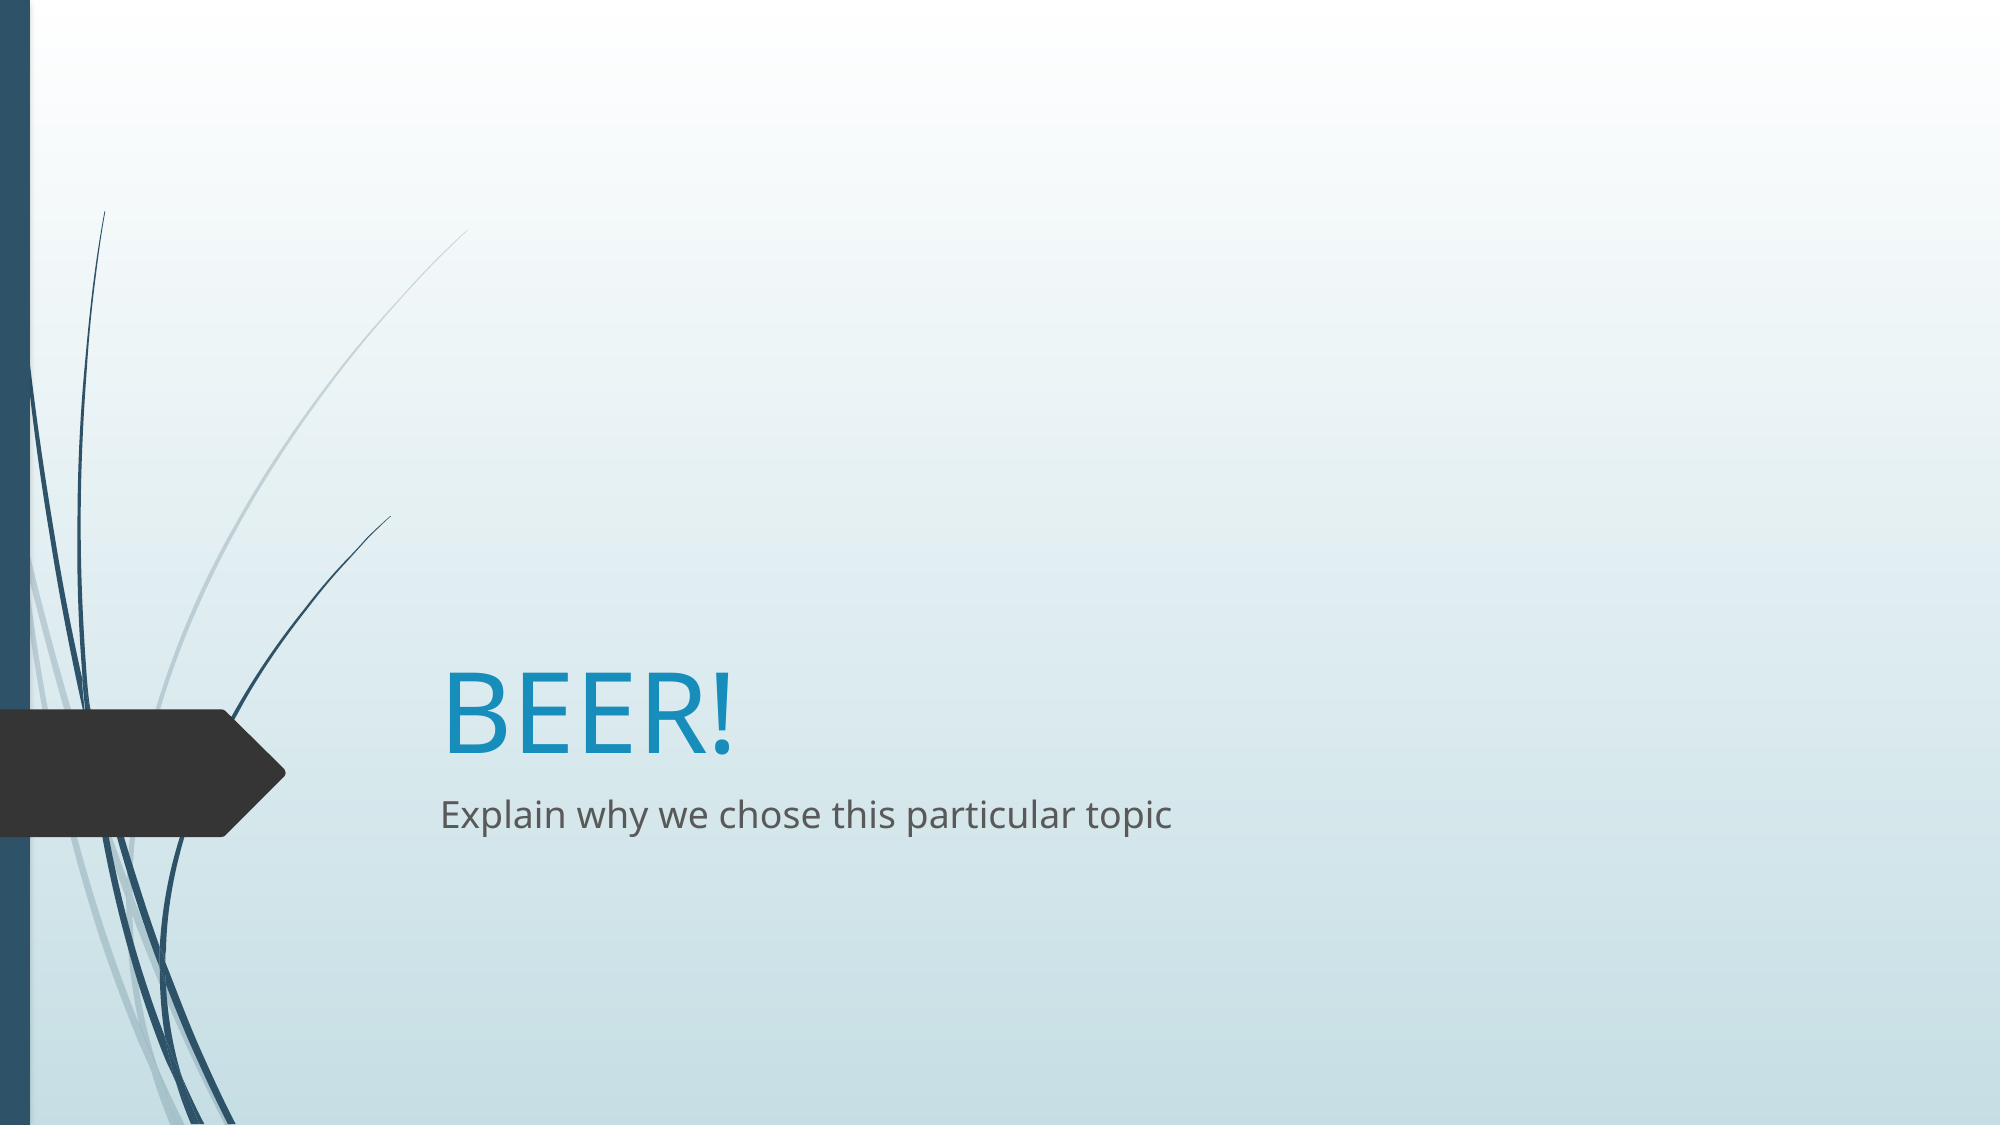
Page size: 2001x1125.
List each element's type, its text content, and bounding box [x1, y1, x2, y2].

title BEER! [424, 412, 1888, 783]
subtitle Explain why we chose this particular topic [424, 783, 1888, 969]
